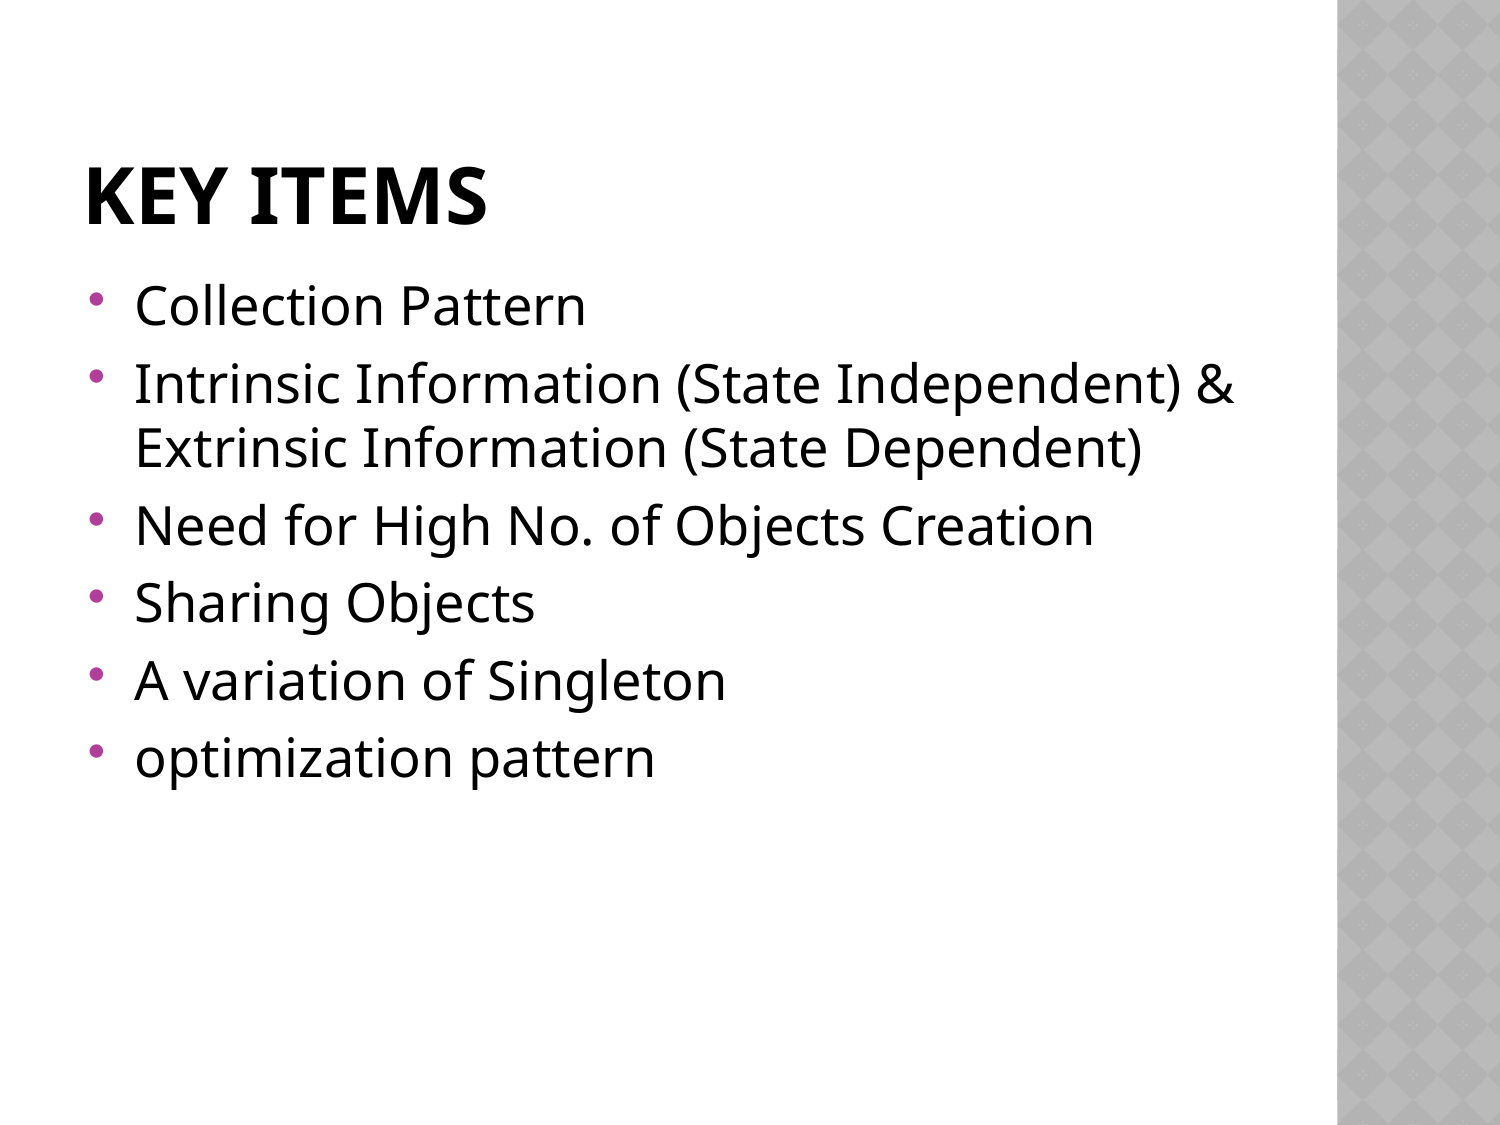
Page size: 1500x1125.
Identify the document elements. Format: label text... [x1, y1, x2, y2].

title Key Items [75, 52, 1263, 240]
list Collection Pattern Intrinsic Information (State Independent) & Extrinsic Information (State Dependent) Need for High No. of Objects Creation Sharing Objects A variation of Singleton optimization pattern [75, 264, 1263, 1059]
